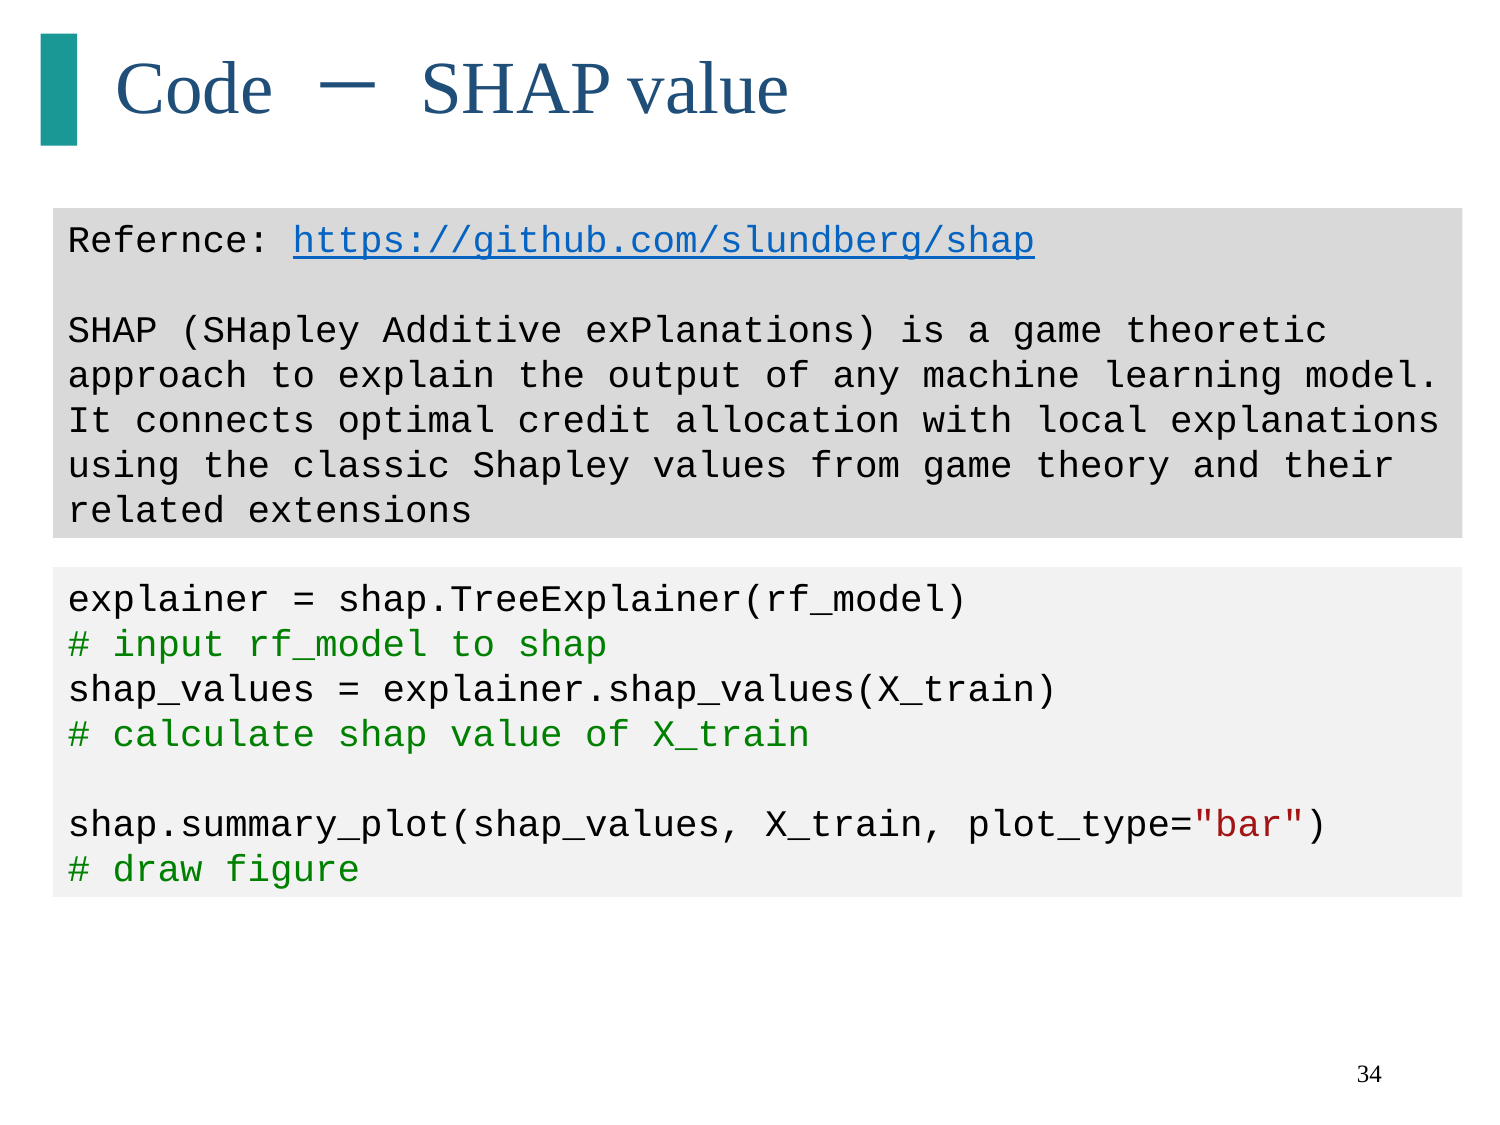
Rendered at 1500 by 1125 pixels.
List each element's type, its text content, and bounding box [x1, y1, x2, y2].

slide_number 34 [1059, 1042, 1397, 1103]
title Code － SHAP value [100, 33, 1371, 146]
text_box Refernce: https://github.com/slundberg/shap SHAP (SHapley Additive exPlanations) is a game theoretic approach to explain the output of any machine learning model. It connects optimal credit allocation with local explanations using the classic Shapley values from game theory and their related extensions [53, 208, 1463, 538]
text_box explainer = shap.TreeExplainer(rf_model) # input rf_model to shap shap_values = explainer.shap_values(X_train) # calculate shap value of X_train shap.summary_plot(shap_values, X_train, plot_type="bar") # draw figure [53, 567, 1463, 897]
